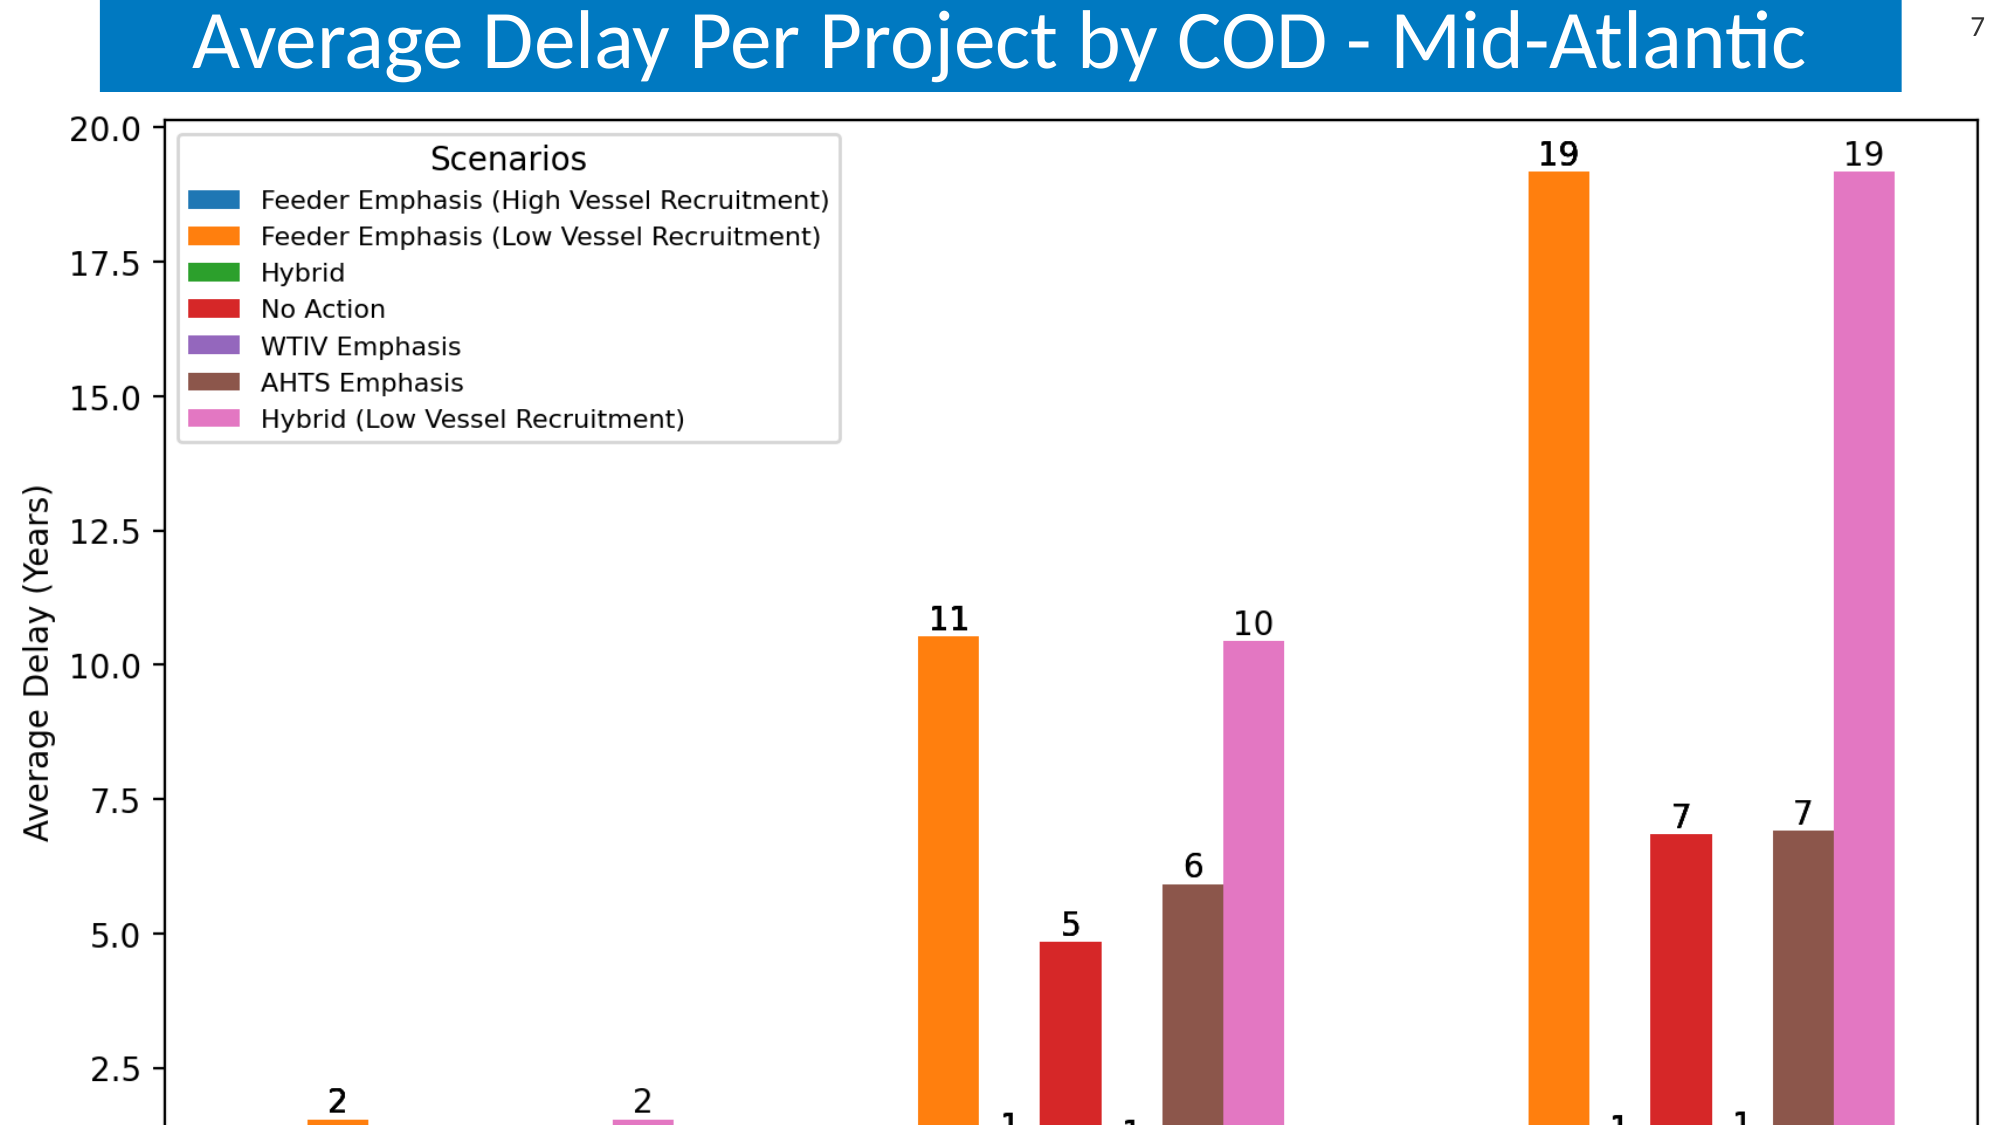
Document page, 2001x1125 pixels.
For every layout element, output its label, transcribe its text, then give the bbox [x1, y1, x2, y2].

picture [0, 92, 2000, 1125]
title Average Delay Per Project by COD - Mid-Atlantic [99, 0, 1902, 91]
